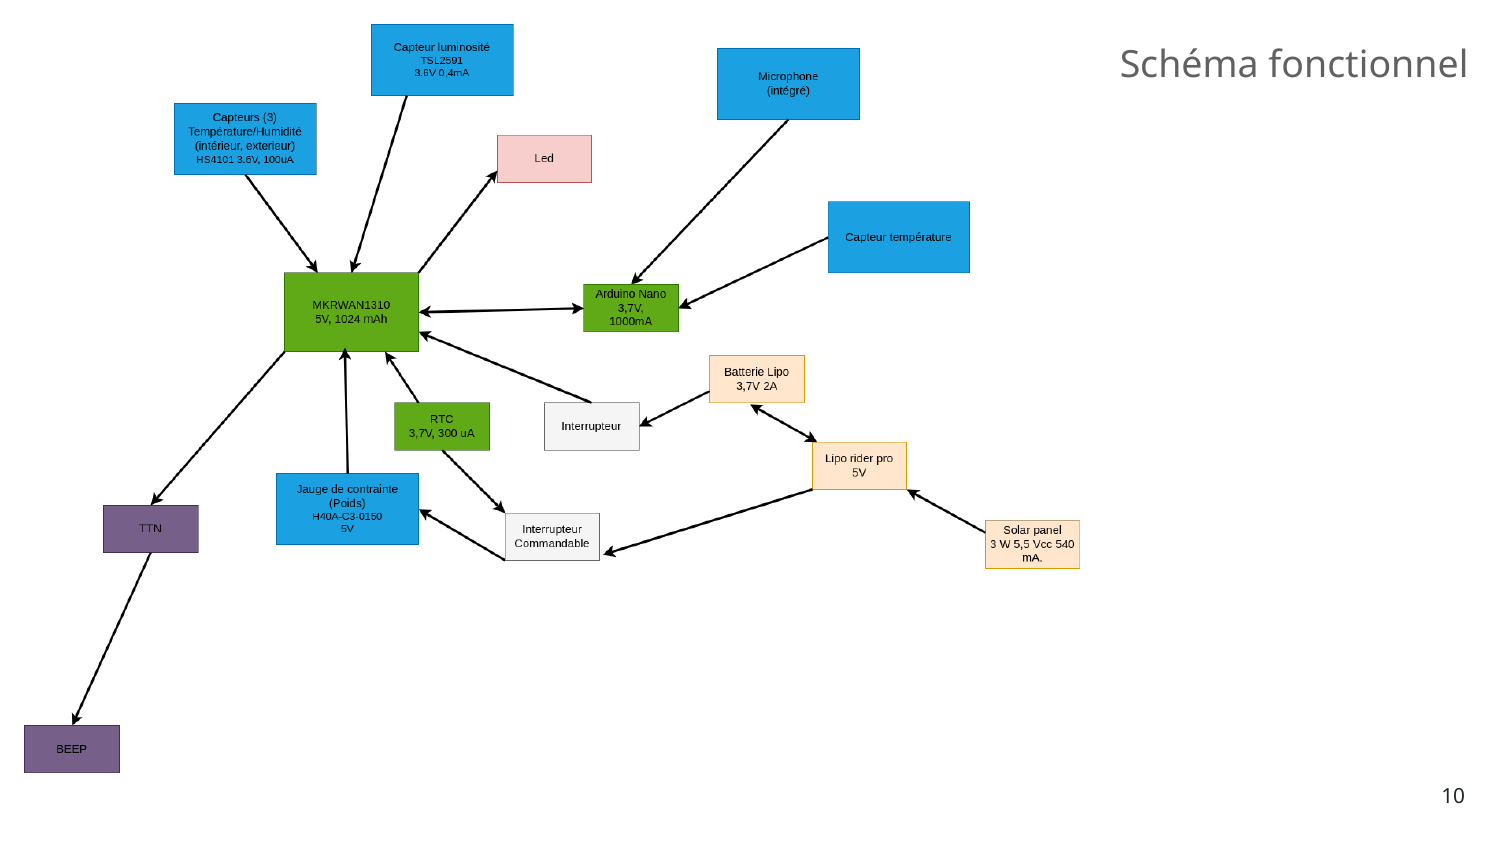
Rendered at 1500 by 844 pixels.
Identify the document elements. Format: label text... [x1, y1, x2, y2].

slide_number ‹#› [1389, 764, 1480, 830]
picture [24, 24, 1080, 774]
text_box Schéma fonctionnel [1104, 24, 1489, 223]
